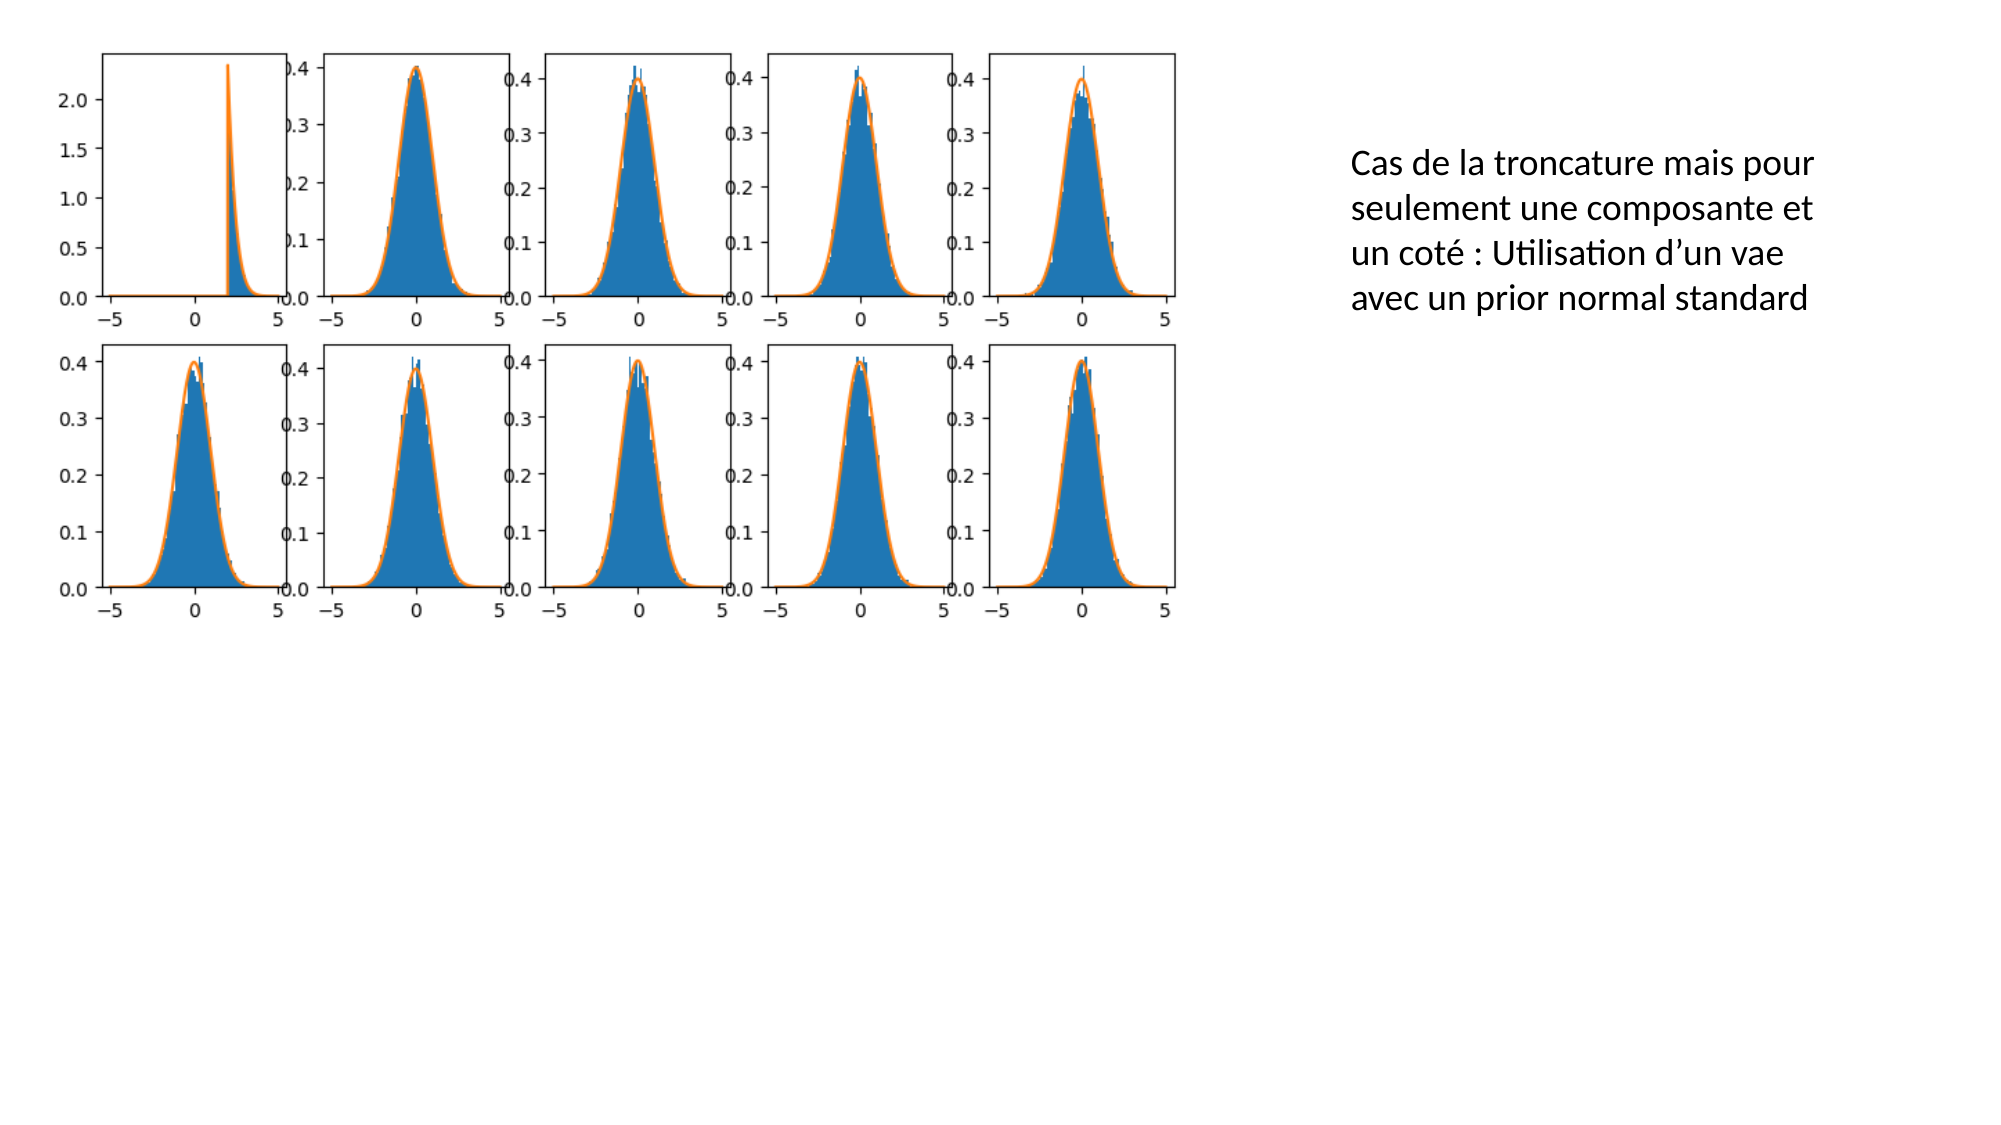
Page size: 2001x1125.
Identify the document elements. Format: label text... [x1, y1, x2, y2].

picture [44, 41, 1187, 634]
text_box Cas de la troncature mais pour seulement une composante et un coté : Utilisation d’un vae avec un prior normal standard [1336, 130, 1852, 326]
